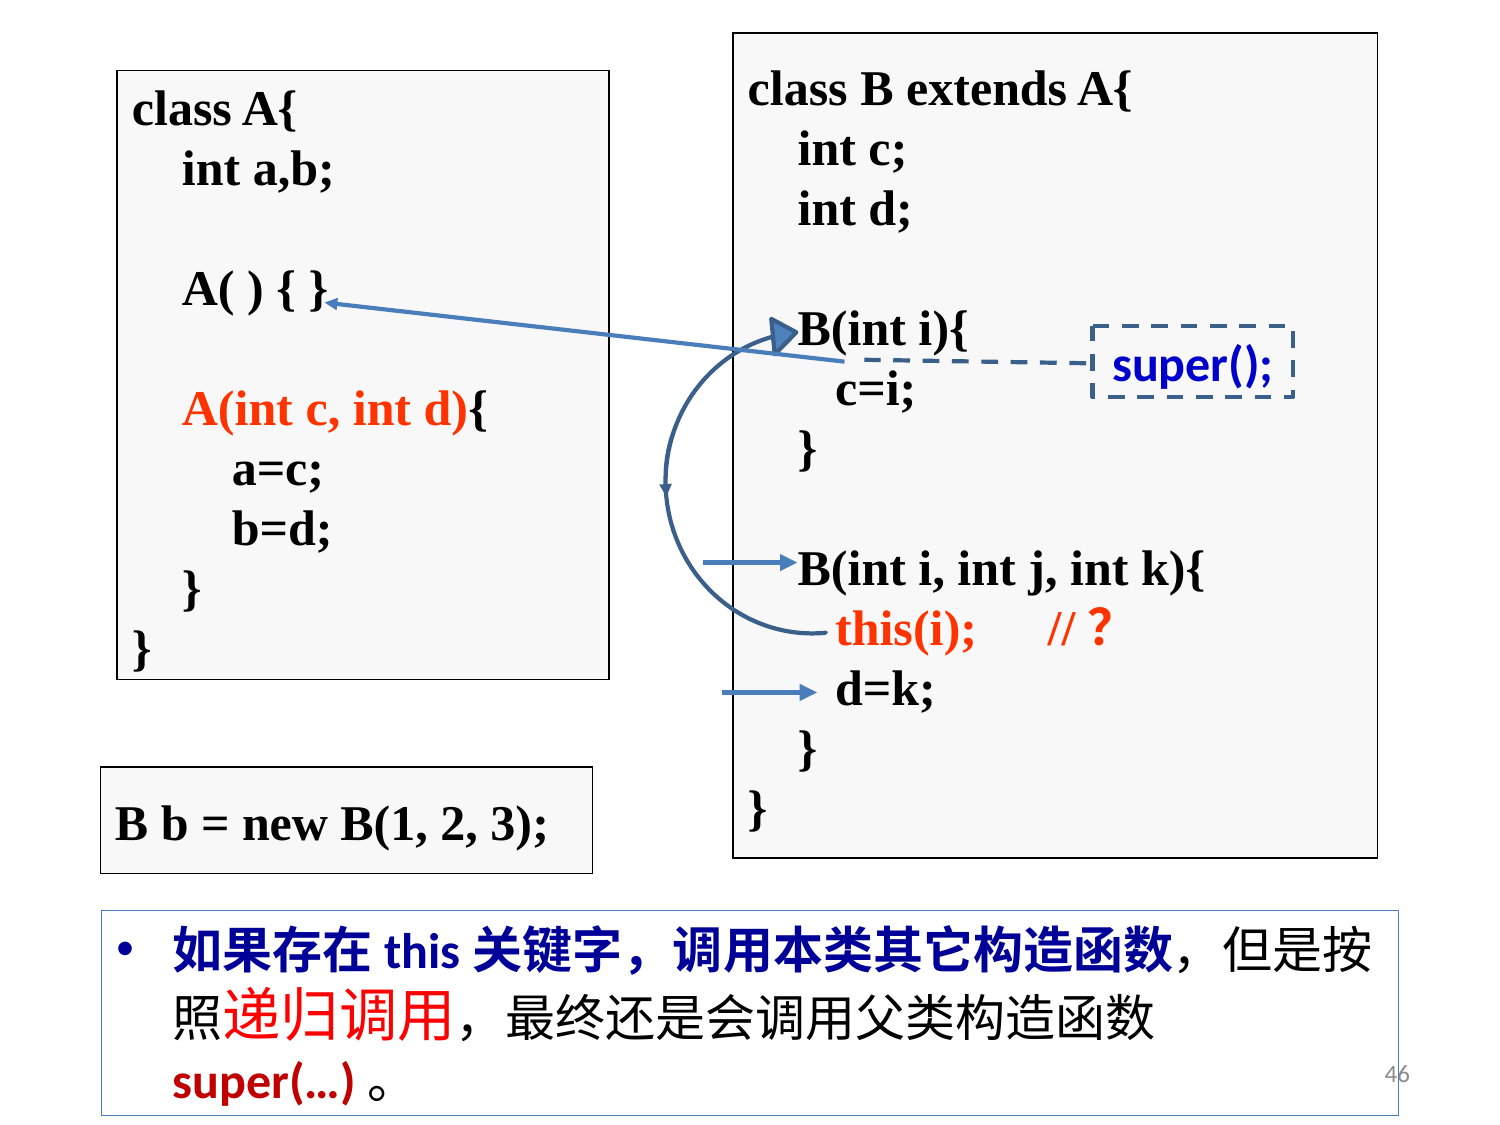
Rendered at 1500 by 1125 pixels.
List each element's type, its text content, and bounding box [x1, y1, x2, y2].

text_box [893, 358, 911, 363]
text_box class B extends A{ int c; int d; B(int i){ c=i; } B(int i, int j, int k){ this(i); //？ d=k; } } [732, 32, 1378, 859]
slide_number 46 [1399, 1042, 1425, 1103]
text_box B b = new B(1, 2, 3); [100, 767, 593, 874]
text_box 如果存在this关键字，调用本类其它构造函数，但是按照递归调用，最终还是会调用父类构造函数super(…)。 [101, 910, 1399, 1116]
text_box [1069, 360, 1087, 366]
text_box [659, 369, 828, 636]
text_box class A{ int a,b; A( ) { } A(int c, int d){ a=c; b=d; } } [117, 70, 610, 680]
text_box super(); [1090, 324, 1295, 399]
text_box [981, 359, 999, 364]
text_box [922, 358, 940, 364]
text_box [324, 302, 845, 362]
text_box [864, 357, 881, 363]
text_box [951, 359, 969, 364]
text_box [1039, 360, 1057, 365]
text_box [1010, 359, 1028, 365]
